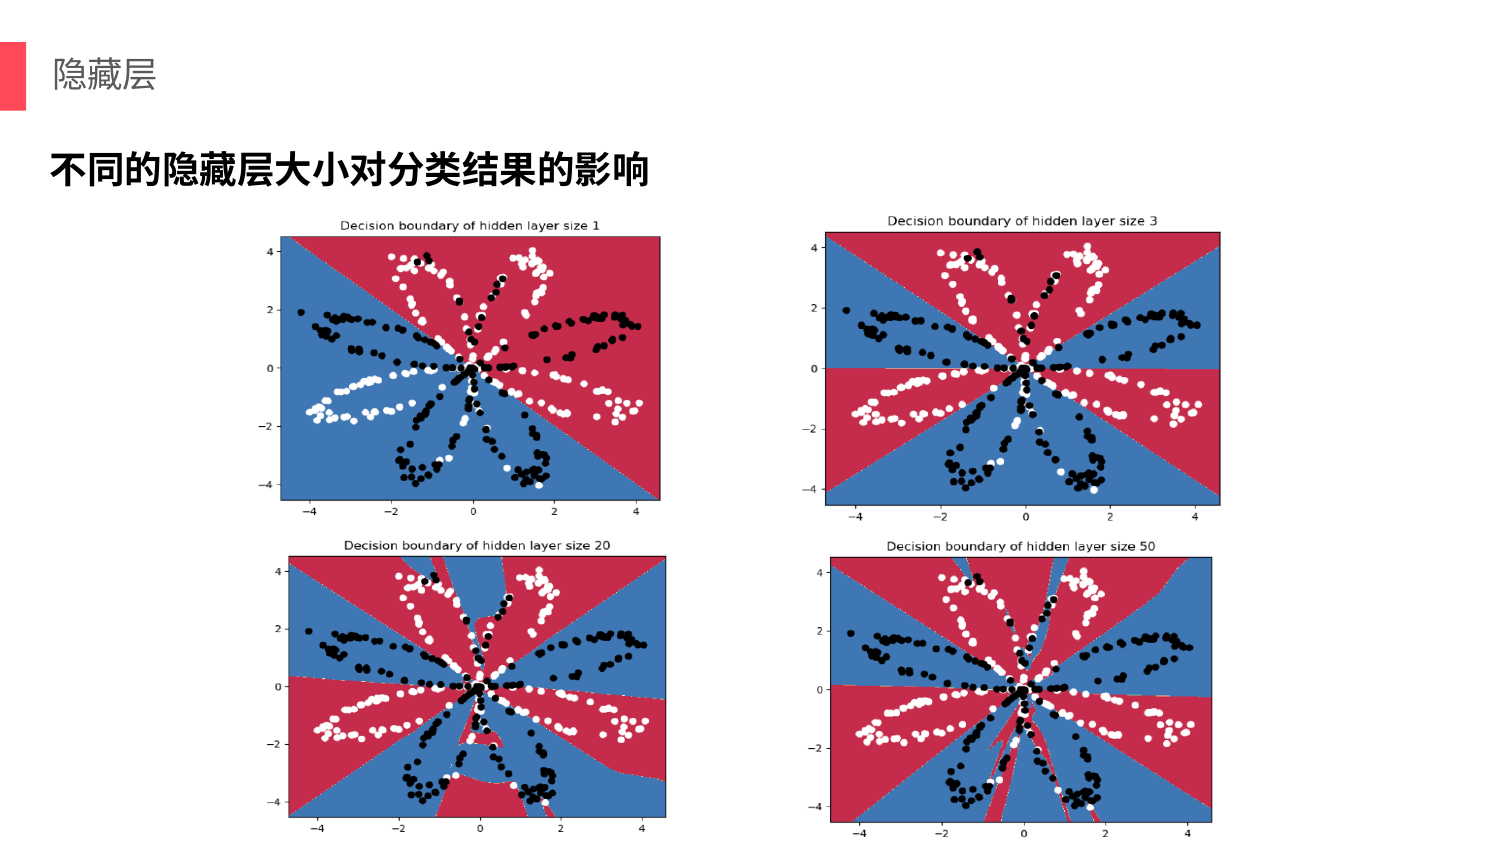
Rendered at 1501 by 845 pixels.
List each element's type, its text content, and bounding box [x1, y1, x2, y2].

list 隐藏层 [41, 51, 361, 101]
picture [793, 198, 1231, 844]
picture [248, 207, 681, 844]
text_box 不同的隐藏层大小对分类结果的影响 [34, 138, 665, 199]
